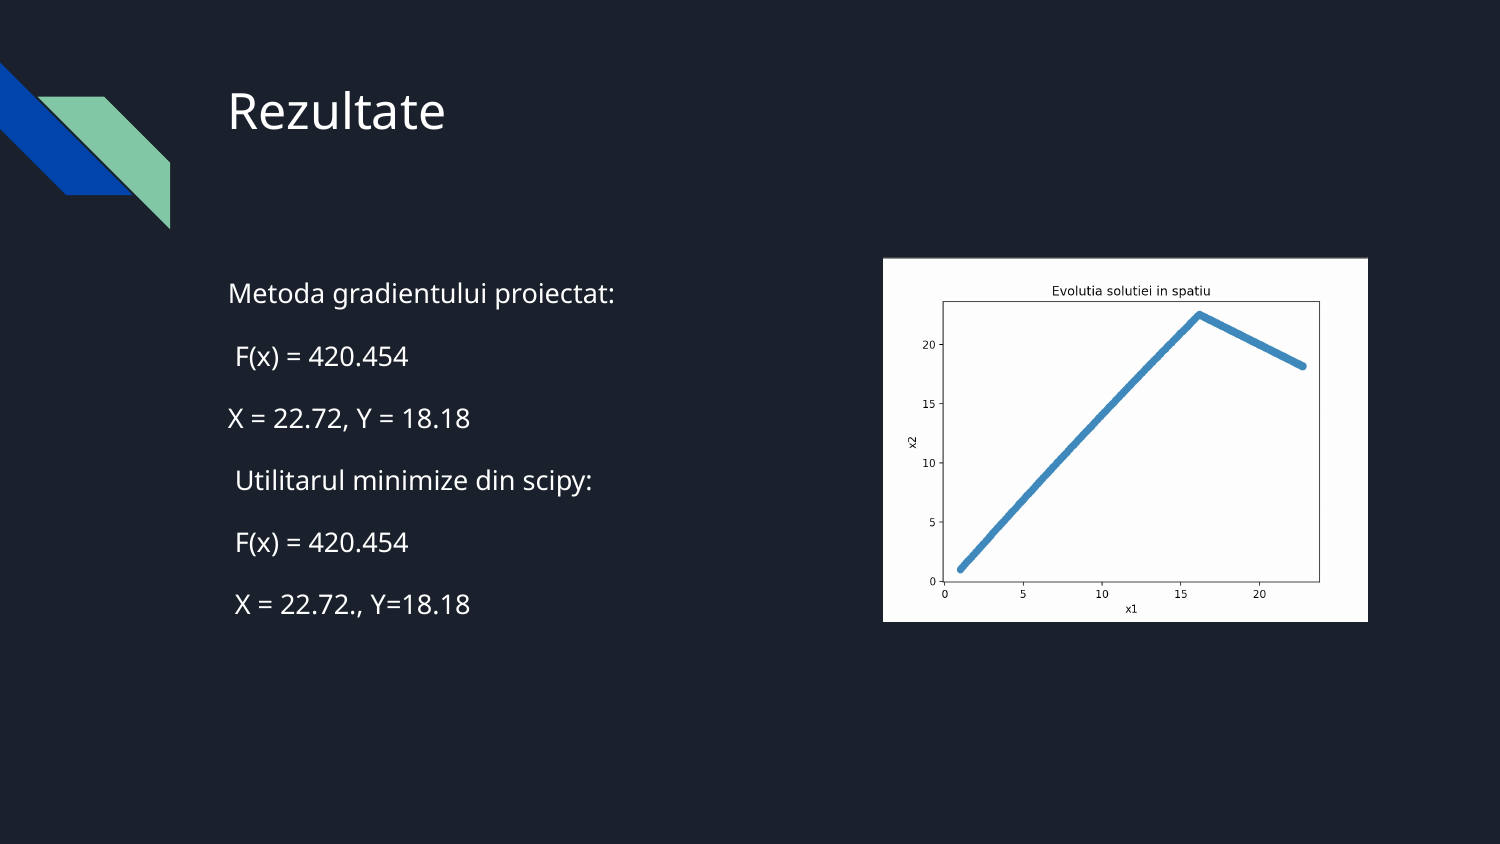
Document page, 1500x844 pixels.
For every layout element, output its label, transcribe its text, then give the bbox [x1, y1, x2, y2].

list Metoda gradientului proiectat: F(x) = 420.454 X = 22.72, Y = 18.18 Utilitarul minimize din scipy: F(x) = 420.454 X = 22.72., Y=18.18 [212, 257, 1368, 735]
title Rezultate [212, 64, 1368, 215]
picture [883, 256, 1368, 622]
